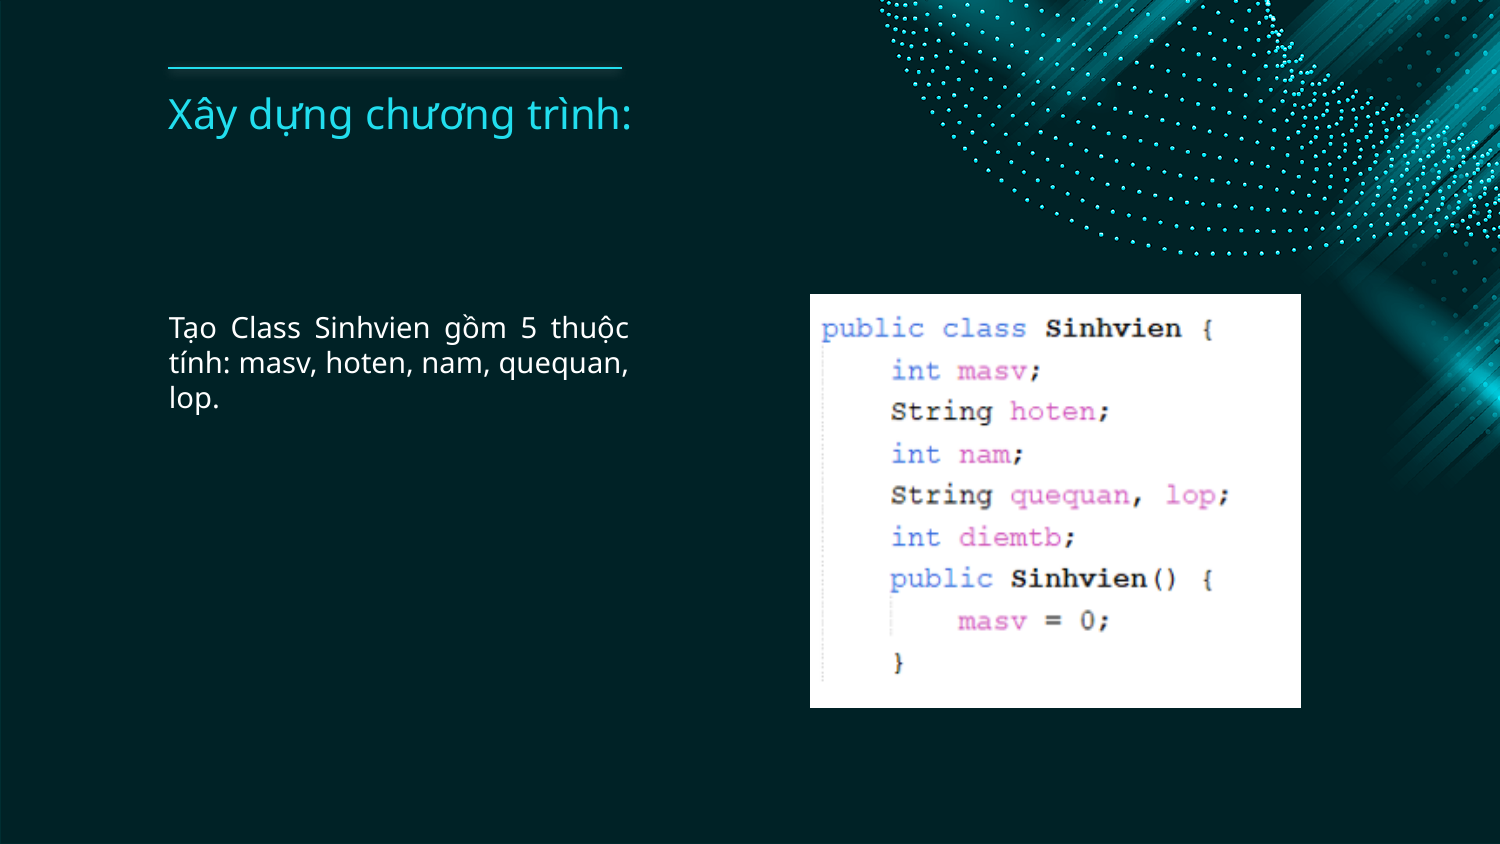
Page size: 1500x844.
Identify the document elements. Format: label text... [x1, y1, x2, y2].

title Xây dựng chương trình: [153, 72, 1095, 154]
picture [0, 0, 1500, 844]
text_box Tạo Class Sinhvien gồm 5 thuộc tính: masv, hoten, nam, quequan, lop. [153, 294, 645, 511]
